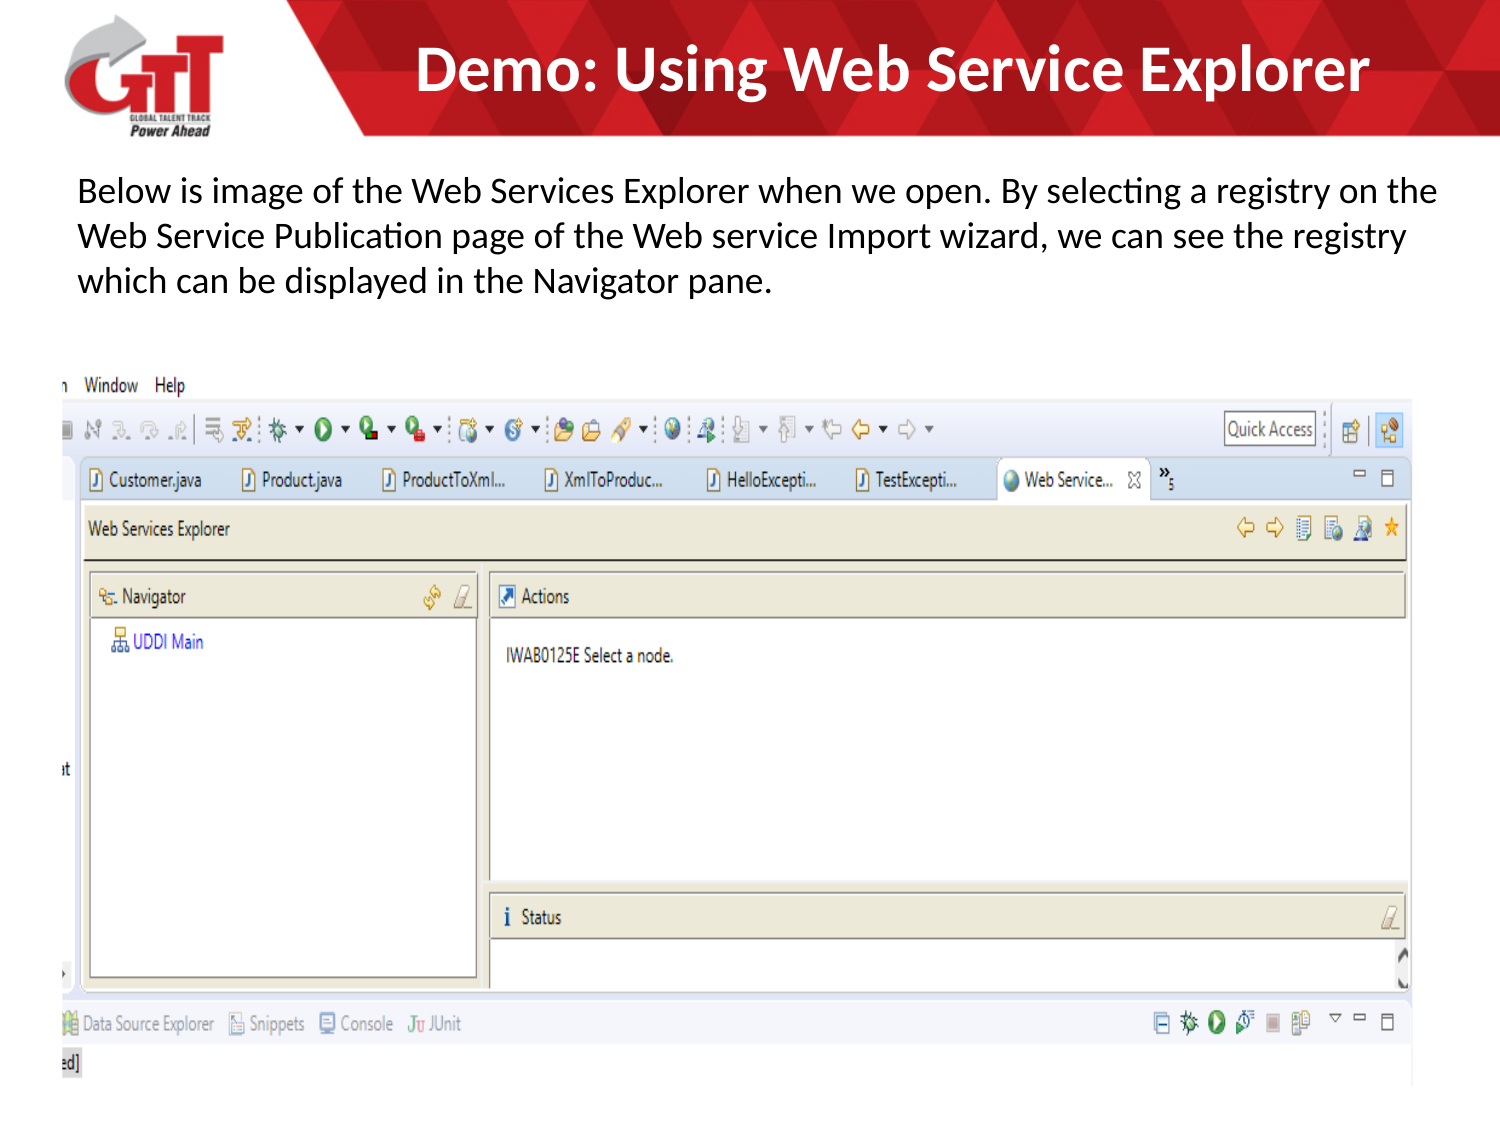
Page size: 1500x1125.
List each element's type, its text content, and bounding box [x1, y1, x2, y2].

picture [0, 0, 1500, 1125]
title Demo: Using Web Service Explorer [324, 12, 1463, 118]
text_box Below is image of the Web Services Explorer when we open. By selecting a registry on the Web Service Publication page of the Web service Import wizard, we can see the registry which can be displayed in the Navigator pane. [62, 158, 1463, 309]
